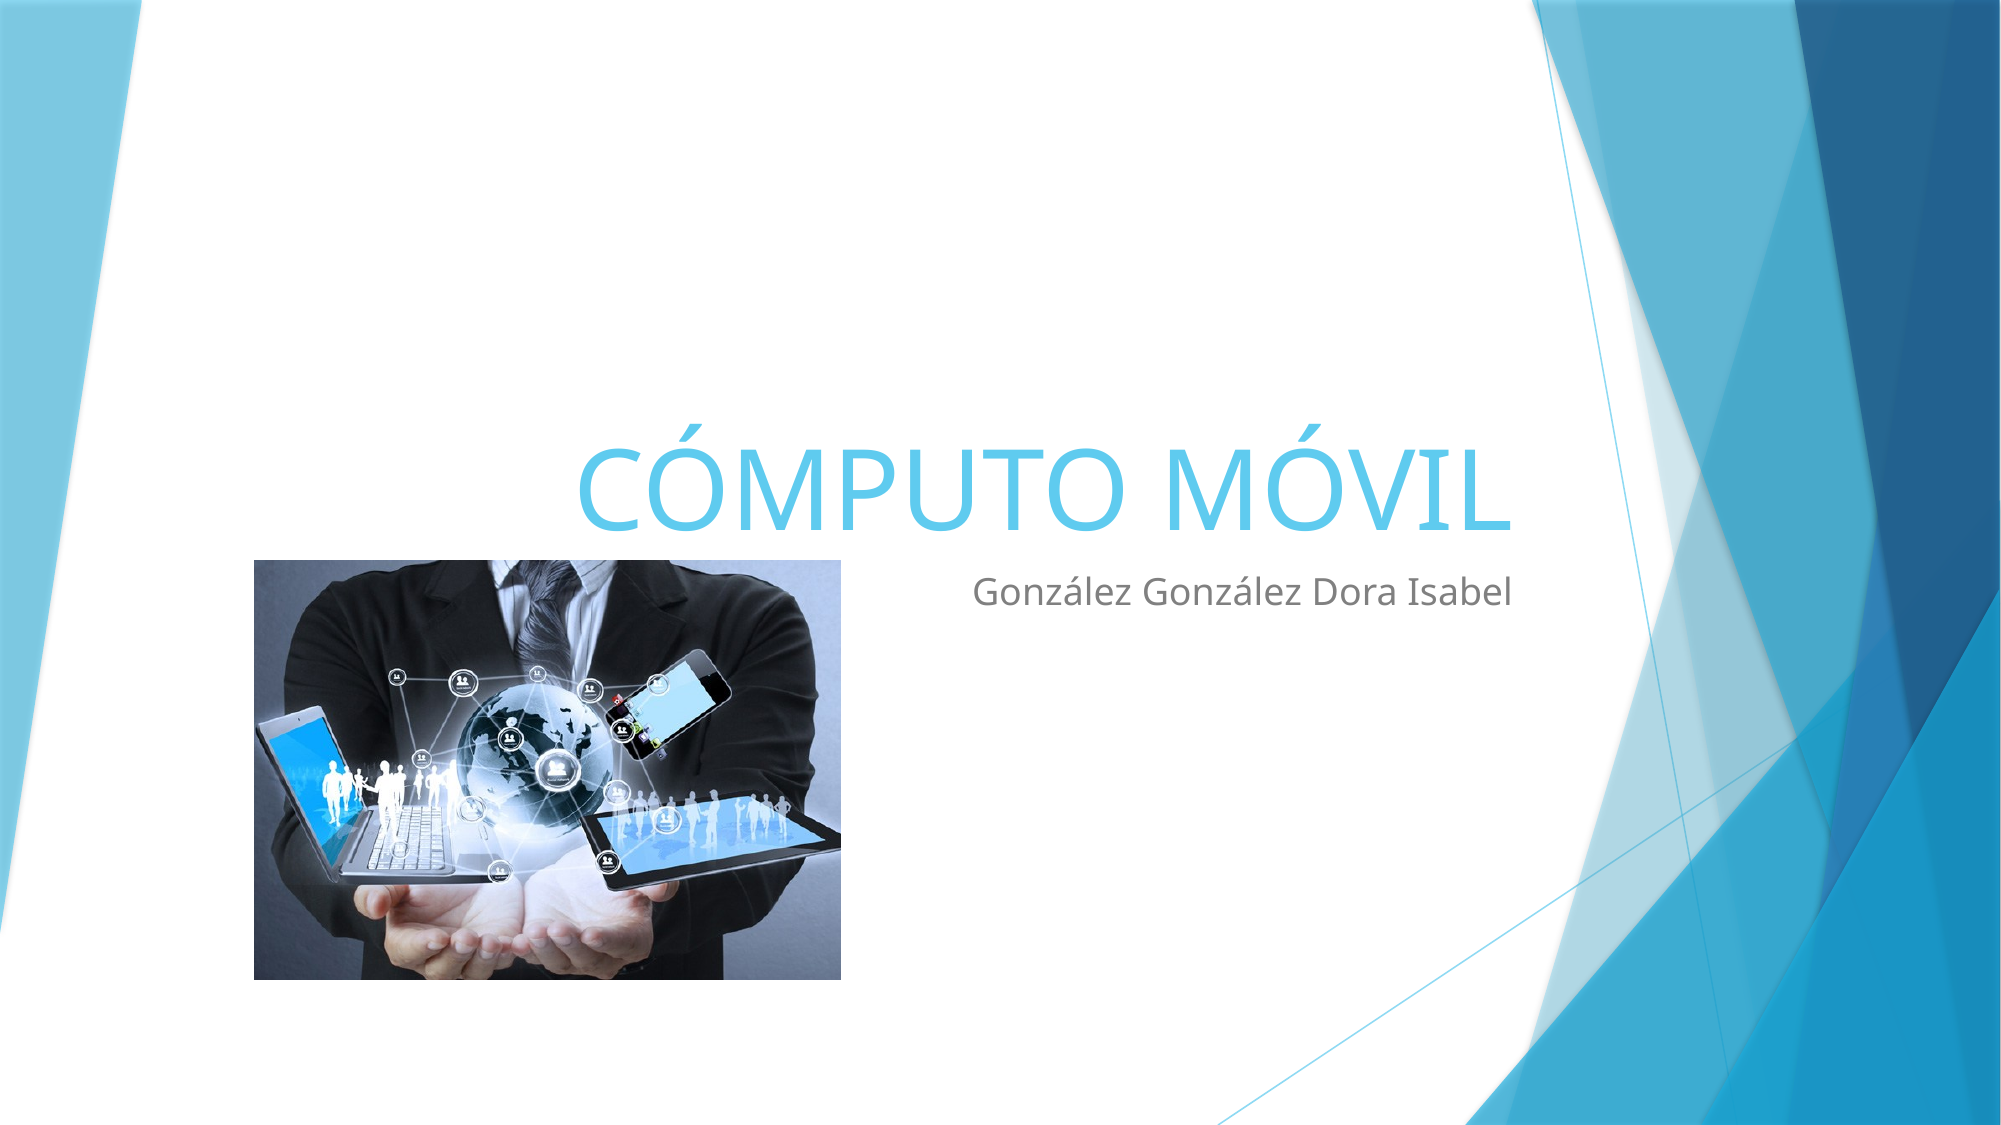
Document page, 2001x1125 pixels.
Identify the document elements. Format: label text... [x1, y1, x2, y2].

title CÓMPUTO MÓVIL [254, 290, 1529, 560]
subtitle González González Dora Isabel [842, 560, 1529, 741]
picture [253, 560, 842, 980]
